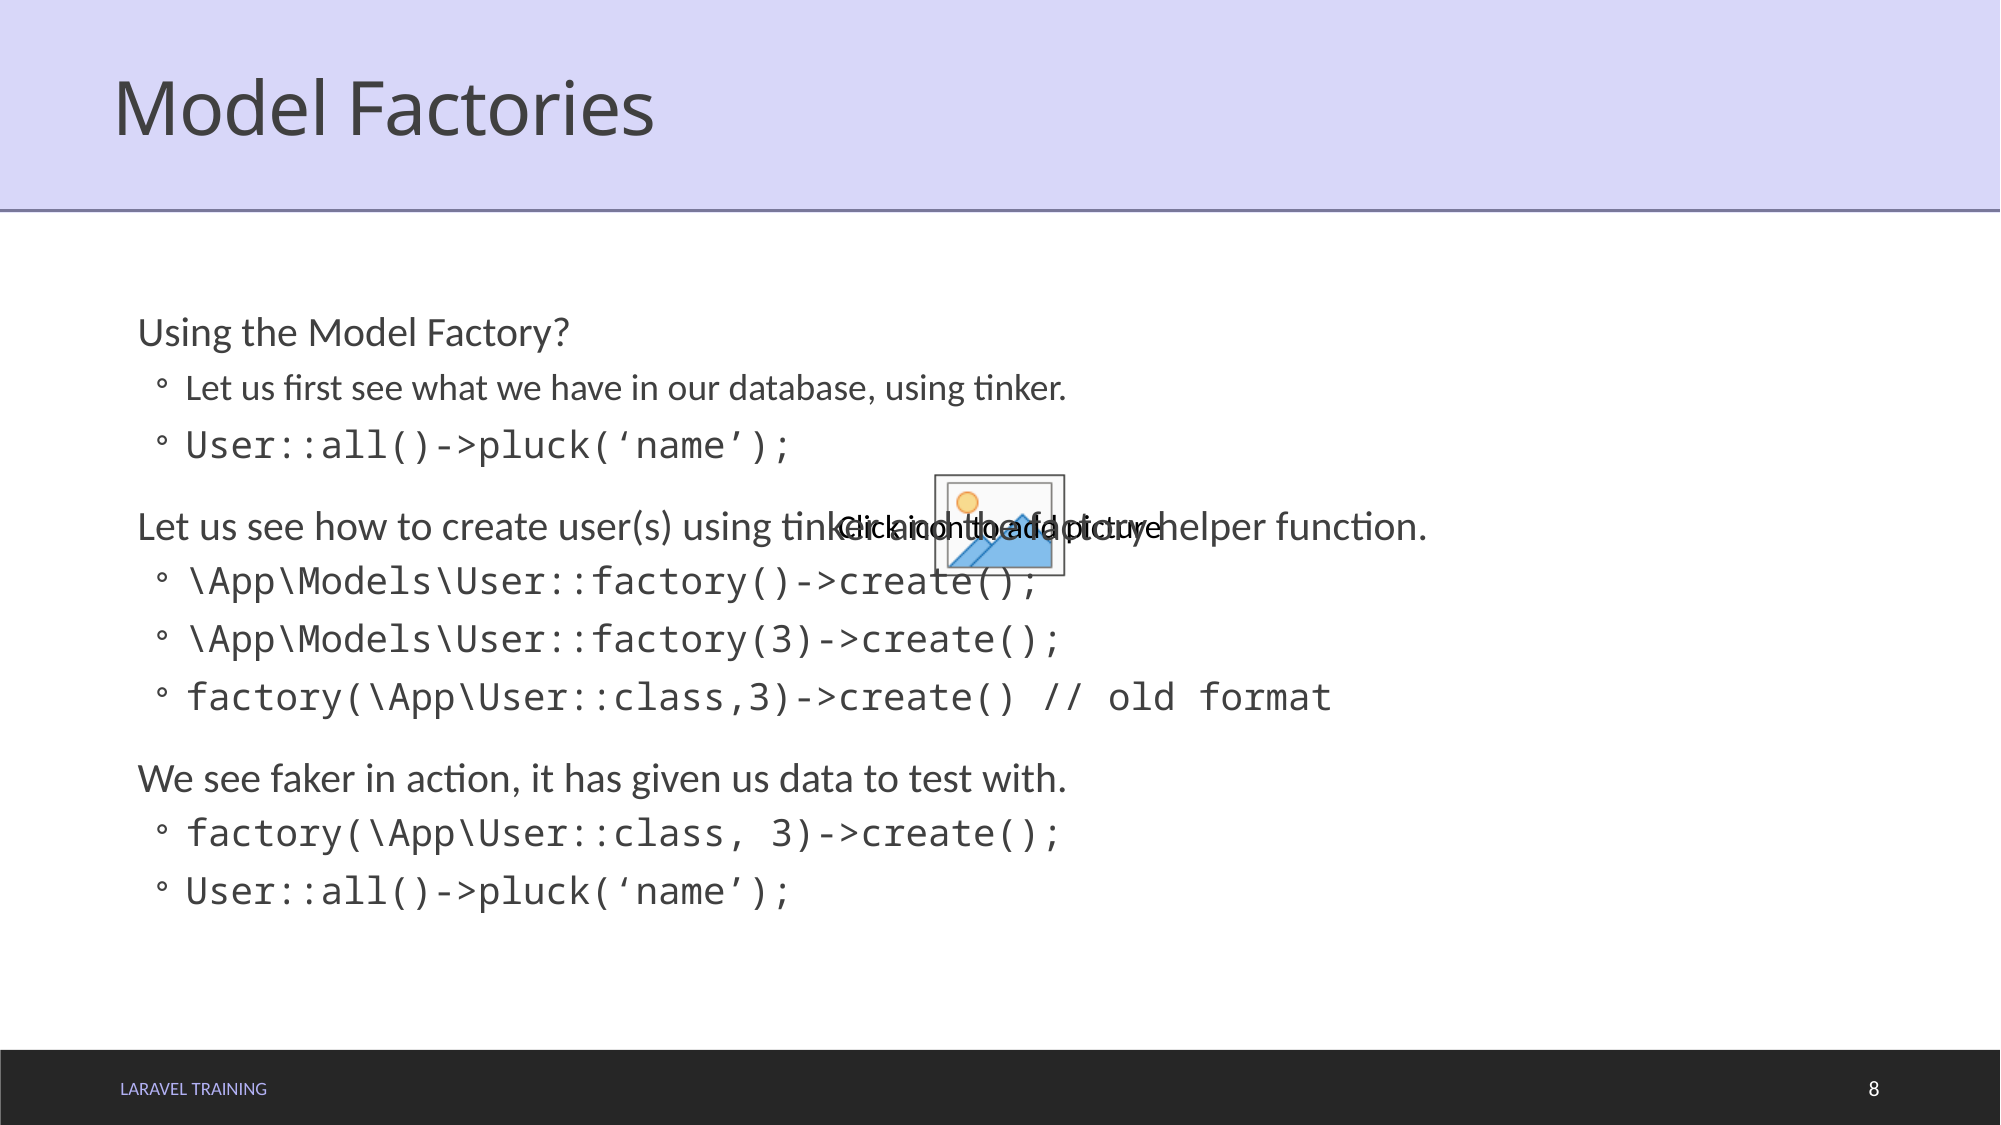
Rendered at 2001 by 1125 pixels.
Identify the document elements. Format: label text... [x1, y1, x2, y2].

picture [0, 0, 2000, 1052]
slide_number 8 [1793, 1062, 1895, 1118]
footer LARAVEL TRAINING [105, 1062, 1224, 1118]
